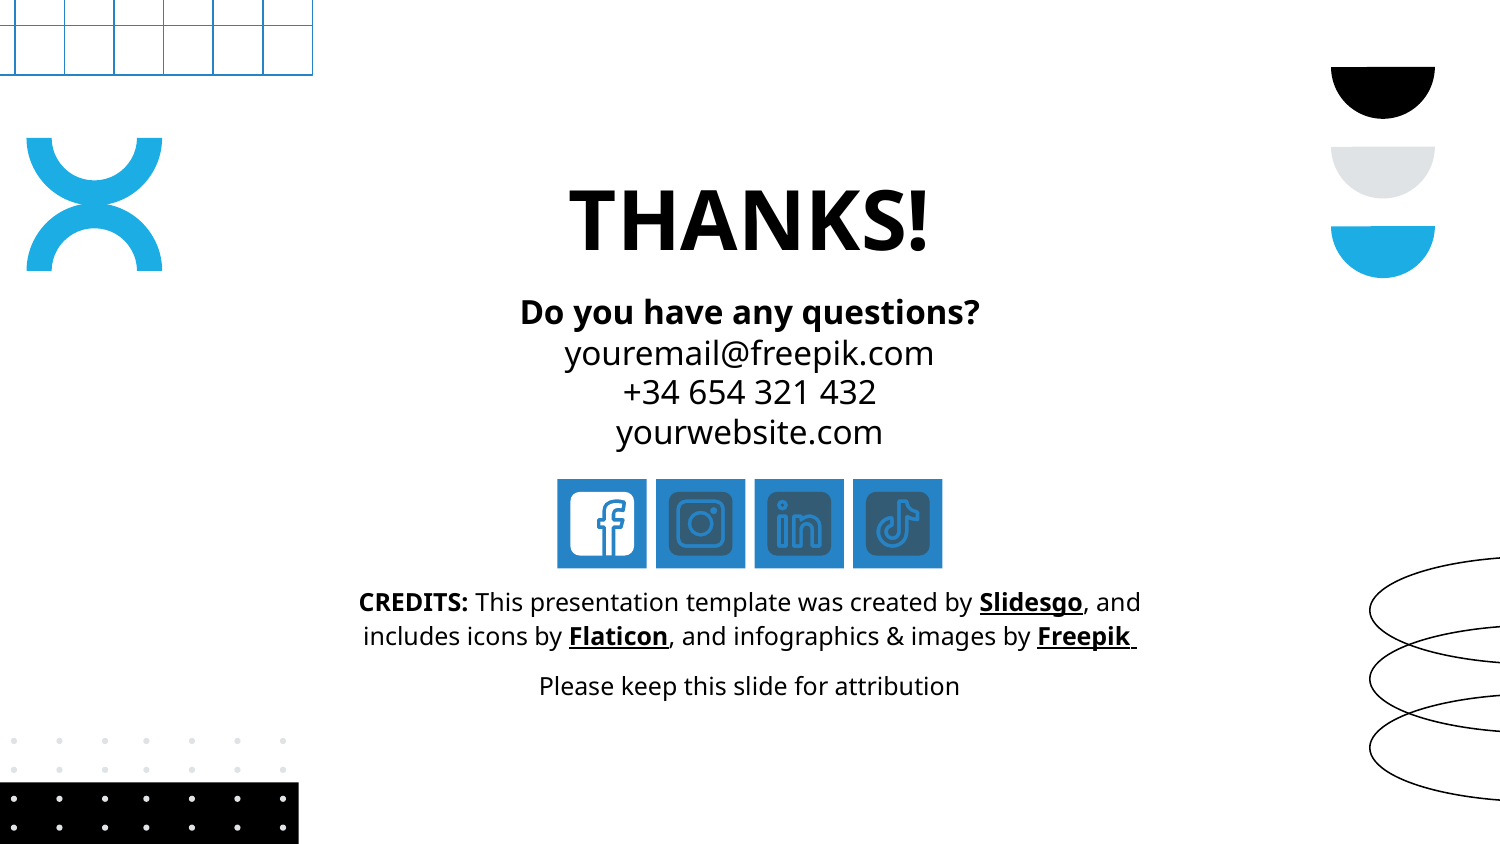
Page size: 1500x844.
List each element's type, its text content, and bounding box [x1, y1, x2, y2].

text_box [557, 478, 647, 569]
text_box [754, 478, 845, 569]
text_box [852, 478, 943, 569]
title THANKS! [320, 145, 1179, 276]
subtitle Do you have any questions? youremail@freepik.com +34 654 321 432 yourwebsite.com [320, 276, 1179, 465]
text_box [655, 478, 746, 569]
text_box Please keep this slide for attribution [320, 655, 1179, 698]
